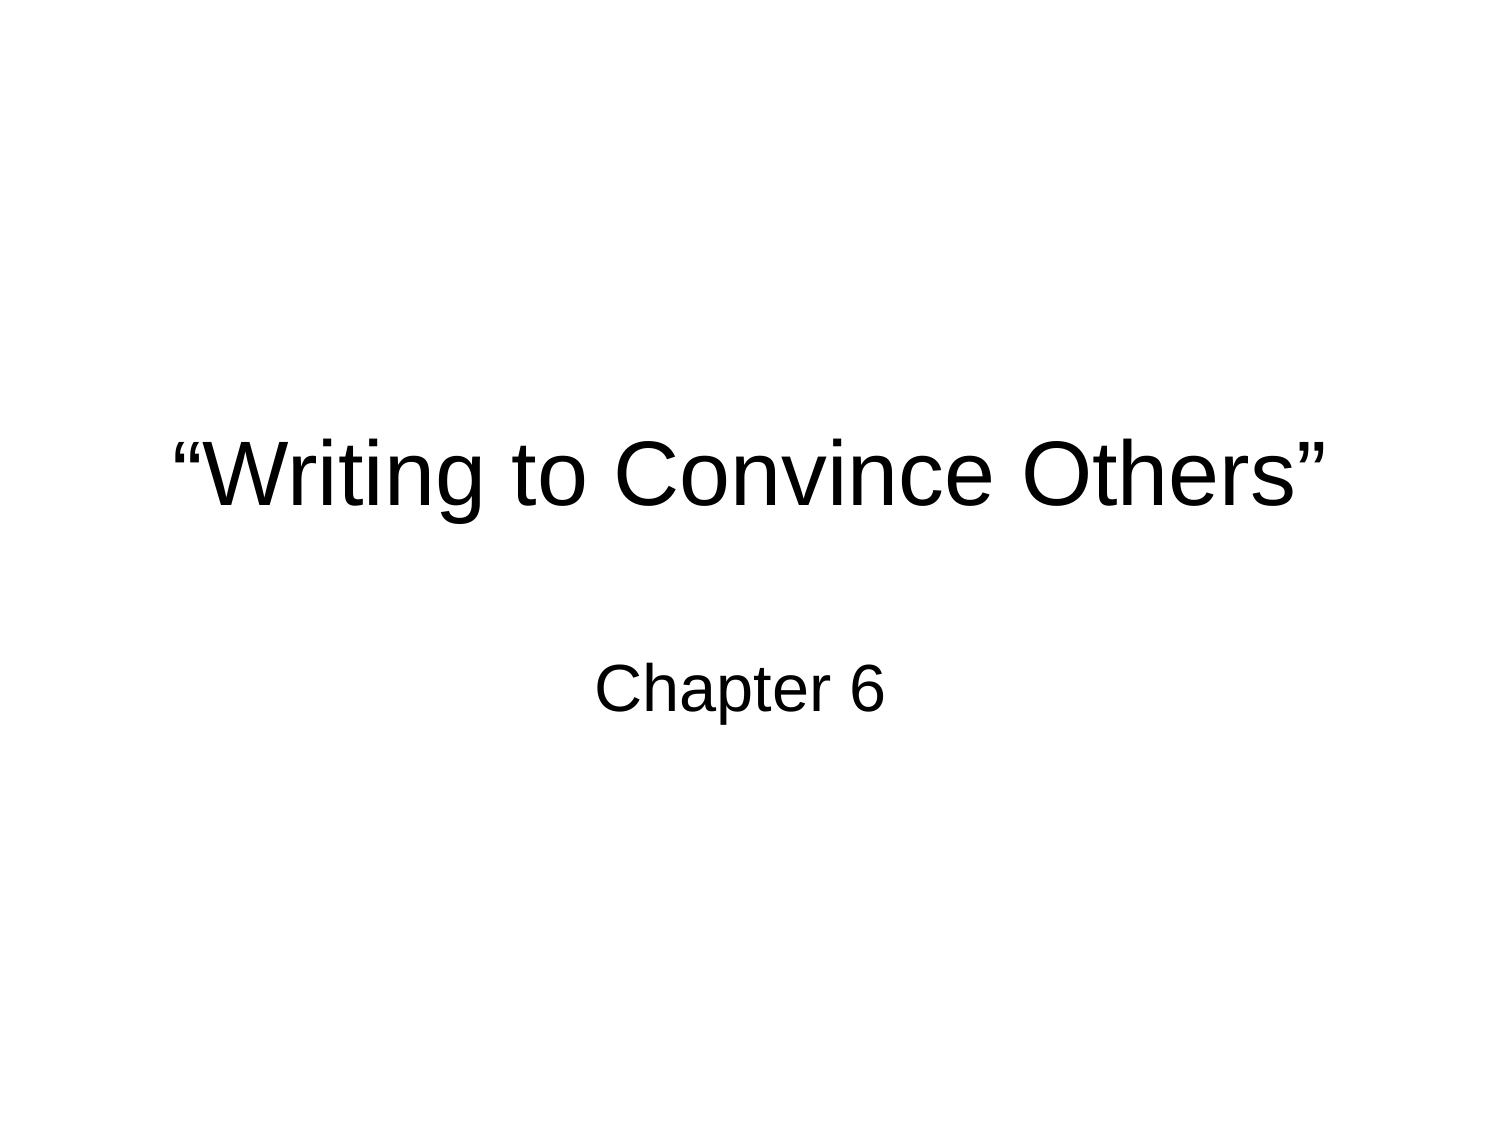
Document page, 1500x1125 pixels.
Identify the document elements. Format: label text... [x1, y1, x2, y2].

subtitle Chapter 6 [225, 637, 1275, 925]
title “Writing to Convince Others” [112, 375, 1388, 563]
